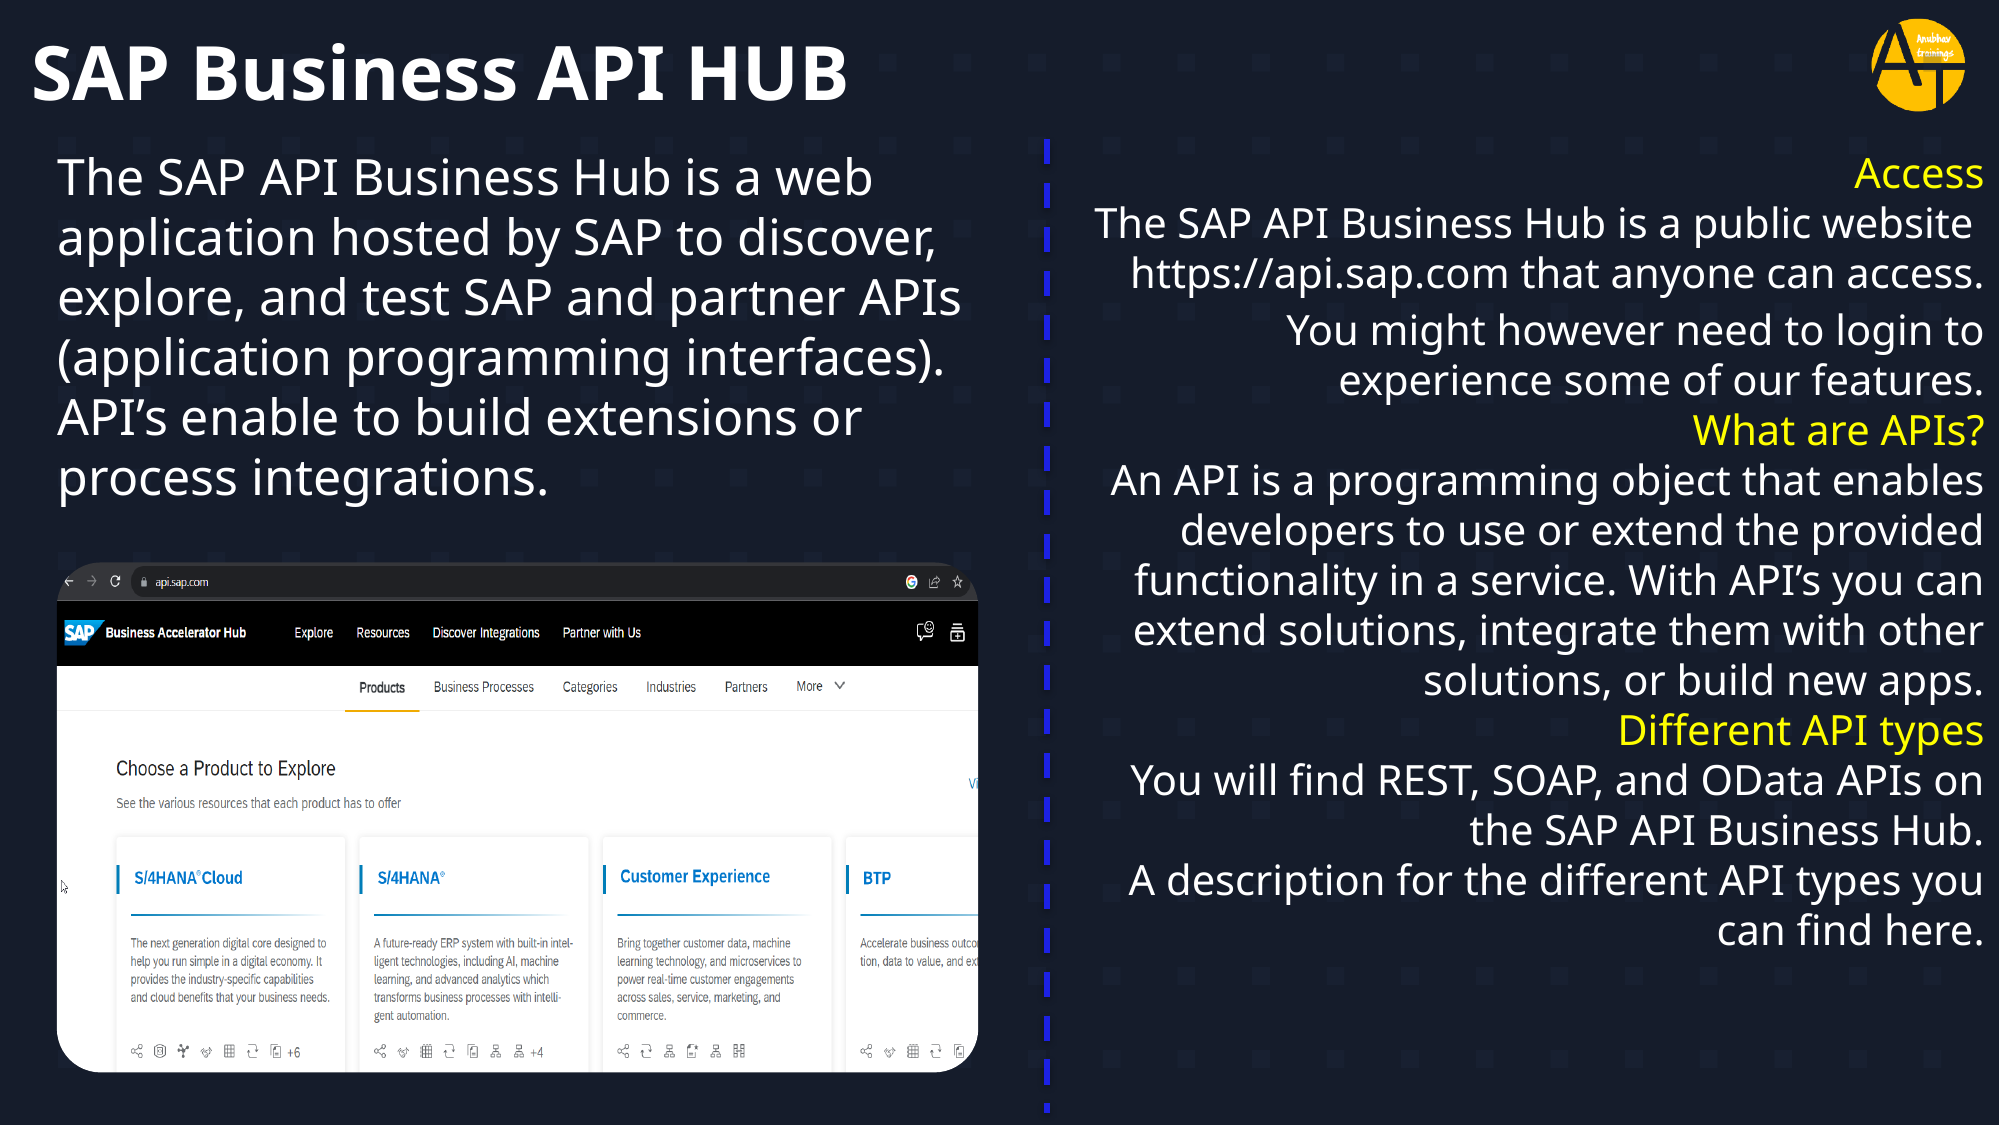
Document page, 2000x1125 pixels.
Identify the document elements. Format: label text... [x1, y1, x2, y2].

text_box Access The SAP API Business Hub is a public website https://api.sap.com that anyone can access. You might however need to login to experience some of our features. What are APIs? An API is a programming object that enables developers to use or extend the provided functionality in a service. With API’s you can extend solutions, integrate them with other solutions, or build new apps. Different API types You will find REST, SOAP, and OData APIs on the SAP API Business Hub. A description for the different API types you can find here. [1064, 139, 2000, 969]
text_box The SAP API Business Hub is a web application hosted by SAP to discover, explore, and test SAP and partner APIs (application programming interfaces). API’s enable to build extensions or process integrations. [42, 138, 1022, 633]
picture [1862, 12, 1970, 119]
title SAP Business API HUB [31, 12, 1831, 129]
picture [56, 562, 979, 1073]
